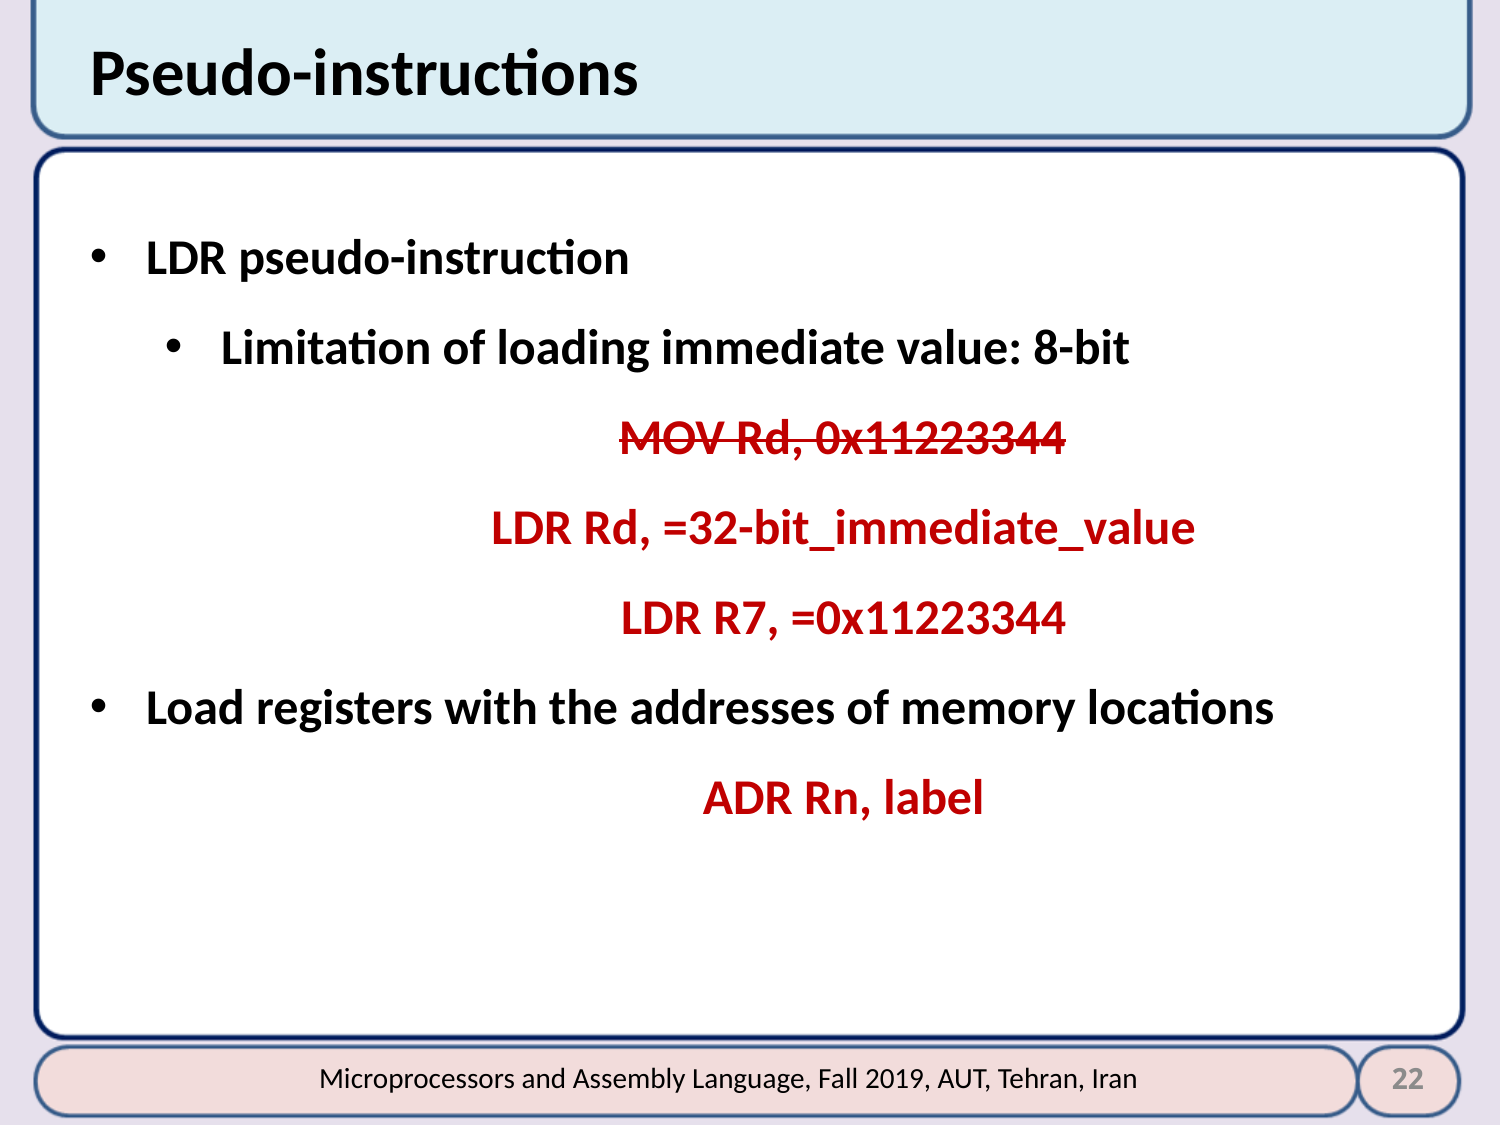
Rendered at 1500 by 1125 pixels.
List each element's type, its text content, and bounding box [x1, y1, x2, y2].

title Pseudo-instructions [75, 0, 1425, 138]
text_box Microprocessors and Assembly Language, Fall 2019, AUT, Tehran, Iran [162, 1051, 1288, 1102]
picture [0, 0, 1500, 1125]
slide_number 22 [1363, 1049, 1453, 1110]
text_box LDR pseudo-instruction Limitation of loading immediate value: 8-bit MOV Rd, 0x11223344 LDR Rd, =32-bit_immediate_value LDR R7, =0x11223344 Load registers with the addresses of memory locations ADR Rn, label [75, 187, 1463, 923]
